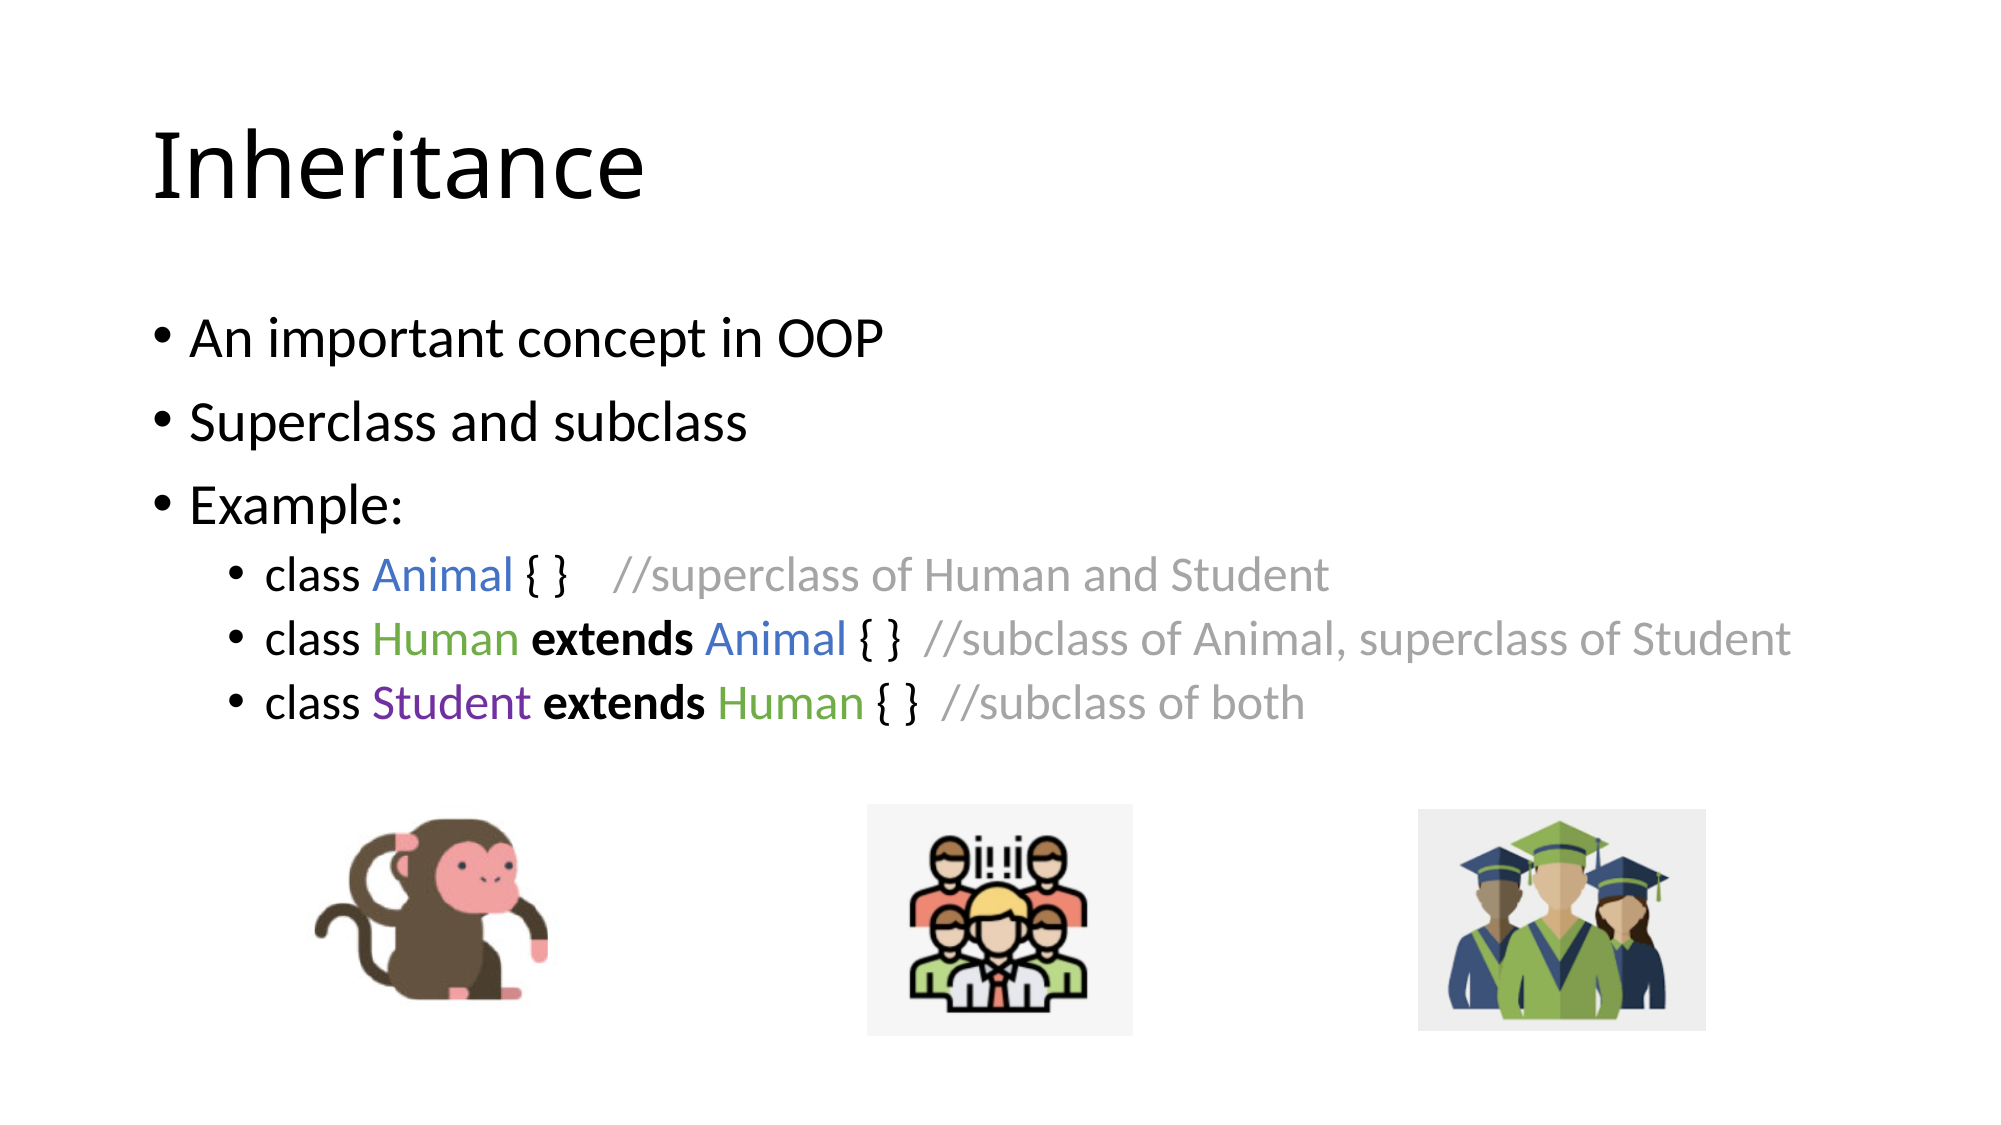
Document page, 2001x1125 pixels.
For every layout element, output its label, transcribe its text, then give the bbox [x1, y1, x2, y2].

title Inheritance [137, 59, 1863, 278]
picture [867, 804, 1133, 1036]
list An important concept in OOP Superclass and subclass Example: class Animal { } //superclass of Human and Student class Human extends Animal { } //subclass of Animal, superclass of Student class Student extends Human { } //subclass of both [137, 299, 1863, 1014]
picture [290, 783, 582, 1036]
picture [1418, 809, 1706, 1031]
